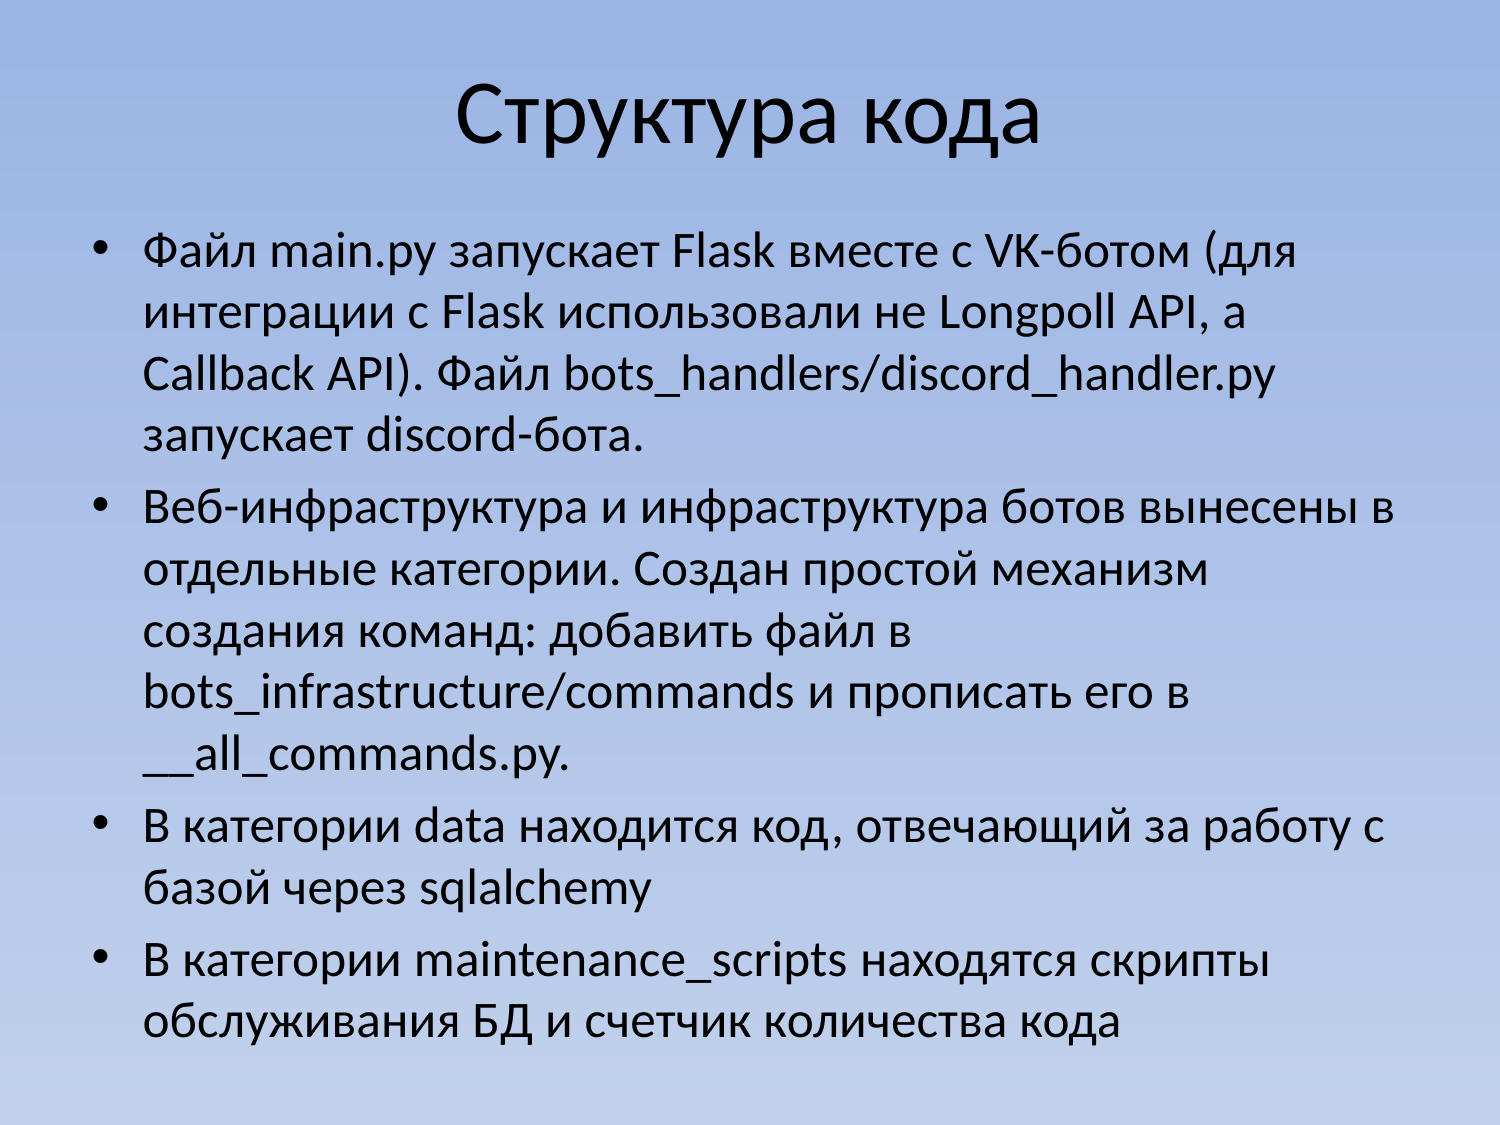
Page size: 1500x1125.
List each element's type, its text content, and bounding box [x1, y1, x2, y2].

title Структура кода [75, 42, 1425, 171]
list Файл main.py запускает Flask вместе с VK-ботом (для интеграции с Flask использовали не Longpoll API, а Callback API). Файл bots_handlers/discord_handler.py запускает discord-бота. Веб-инфраструктура и инфраструктура ботов вынесены в отдельные категории. Создан простой механизм создания команд: добавить файл в bots_infrastructure/commands и прописать его в __all_commands.py. В категории data находится код, отвечающий за работу с базой через sqlalchemy В категории maintenance_scripts находятся скрипты обслуживания БД и счетчик количества кода [76, 208, 1427, 1059]
